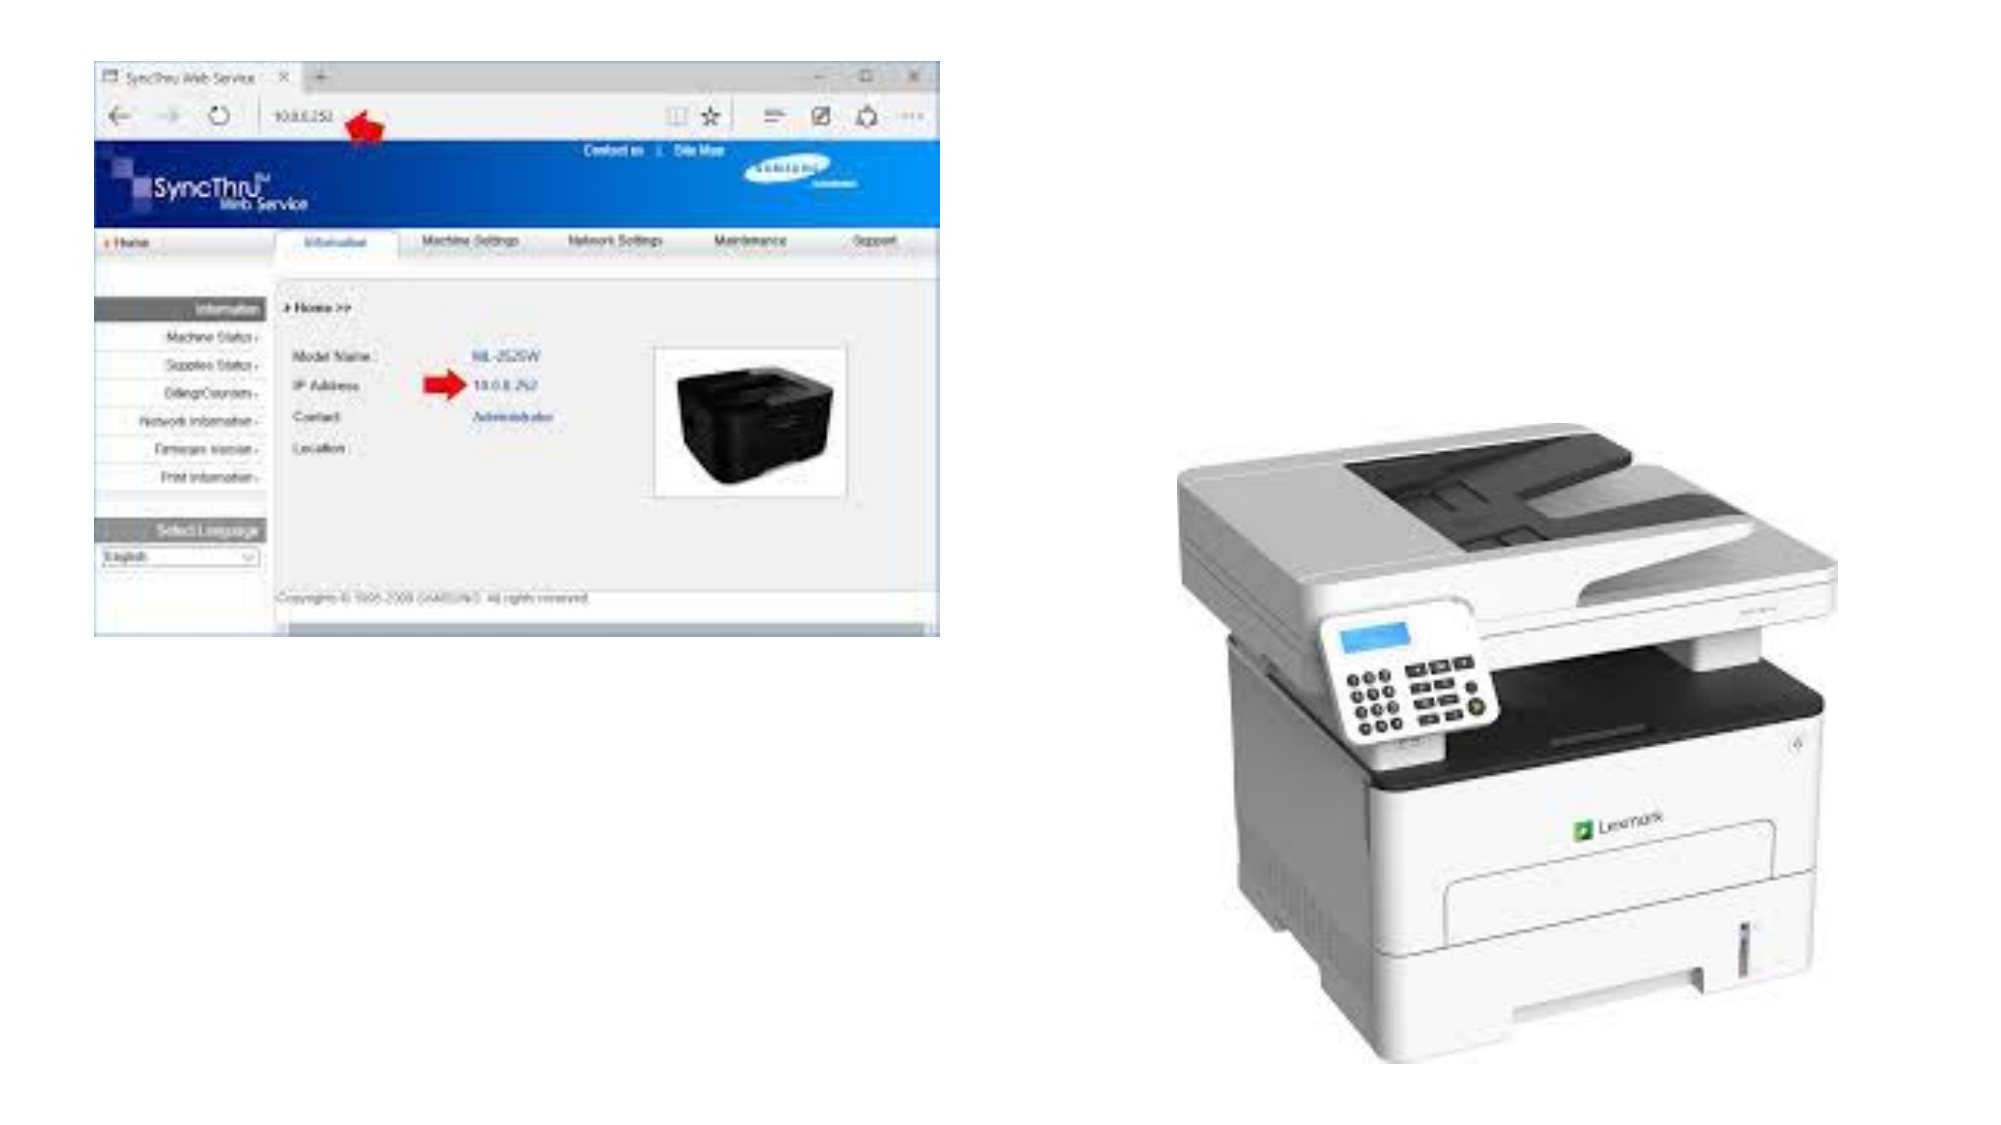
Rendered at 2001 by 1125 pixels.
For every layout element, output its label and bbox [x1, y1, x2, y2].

picture [94, 61, 941, 637]
picture [1177, 423, 1838, 1064]
